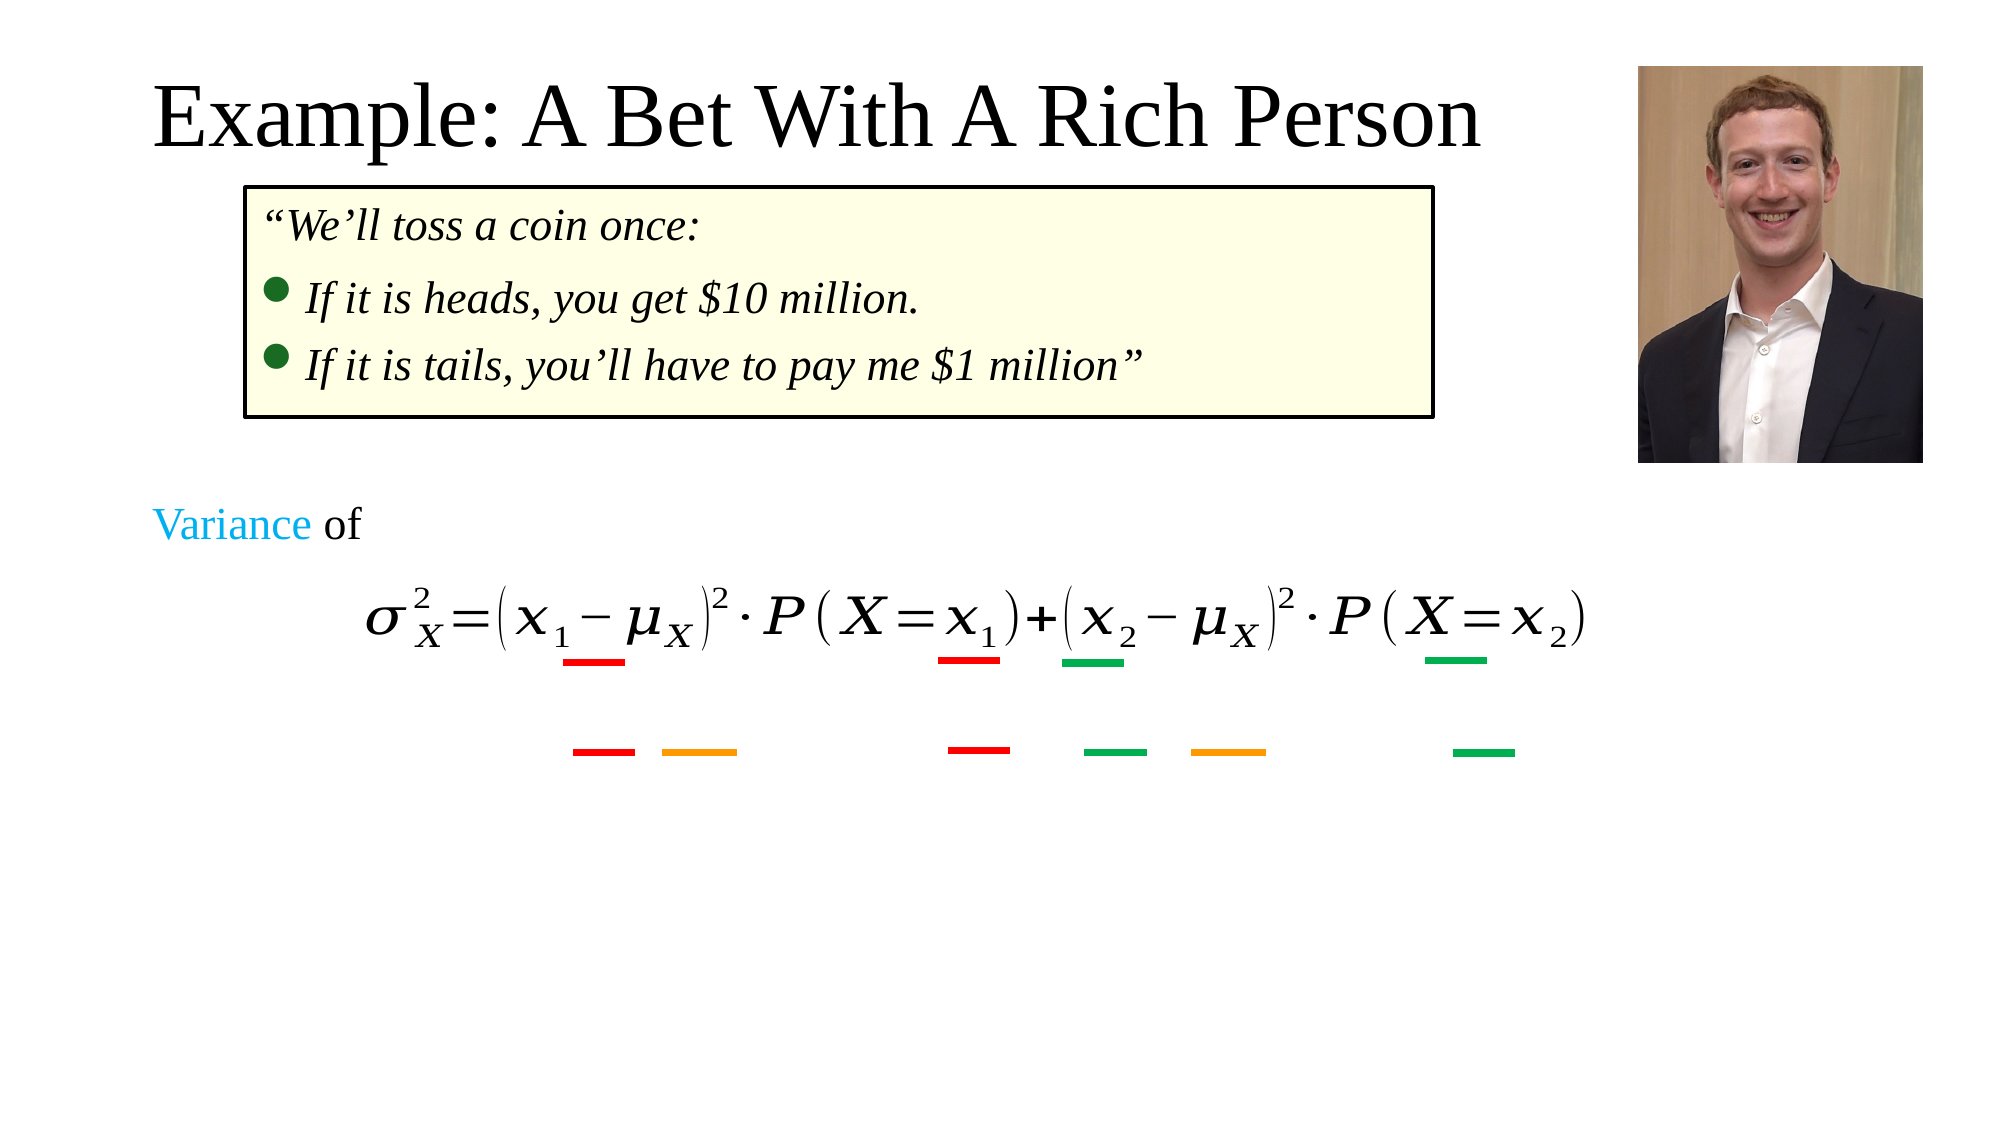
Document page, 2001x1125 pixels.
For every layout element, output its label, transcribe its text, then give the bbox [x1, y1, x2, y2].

picture [1637, 66, 1924, 464]
text_box “We’ll toss a coin once: If it is heads, you get $10 million. If it is tails, you’ll have to pay me $1 million” [245, 196, 1433, 417]
text_box Example: A Bet With A Rich Person [137, 59, 1863, 196]
